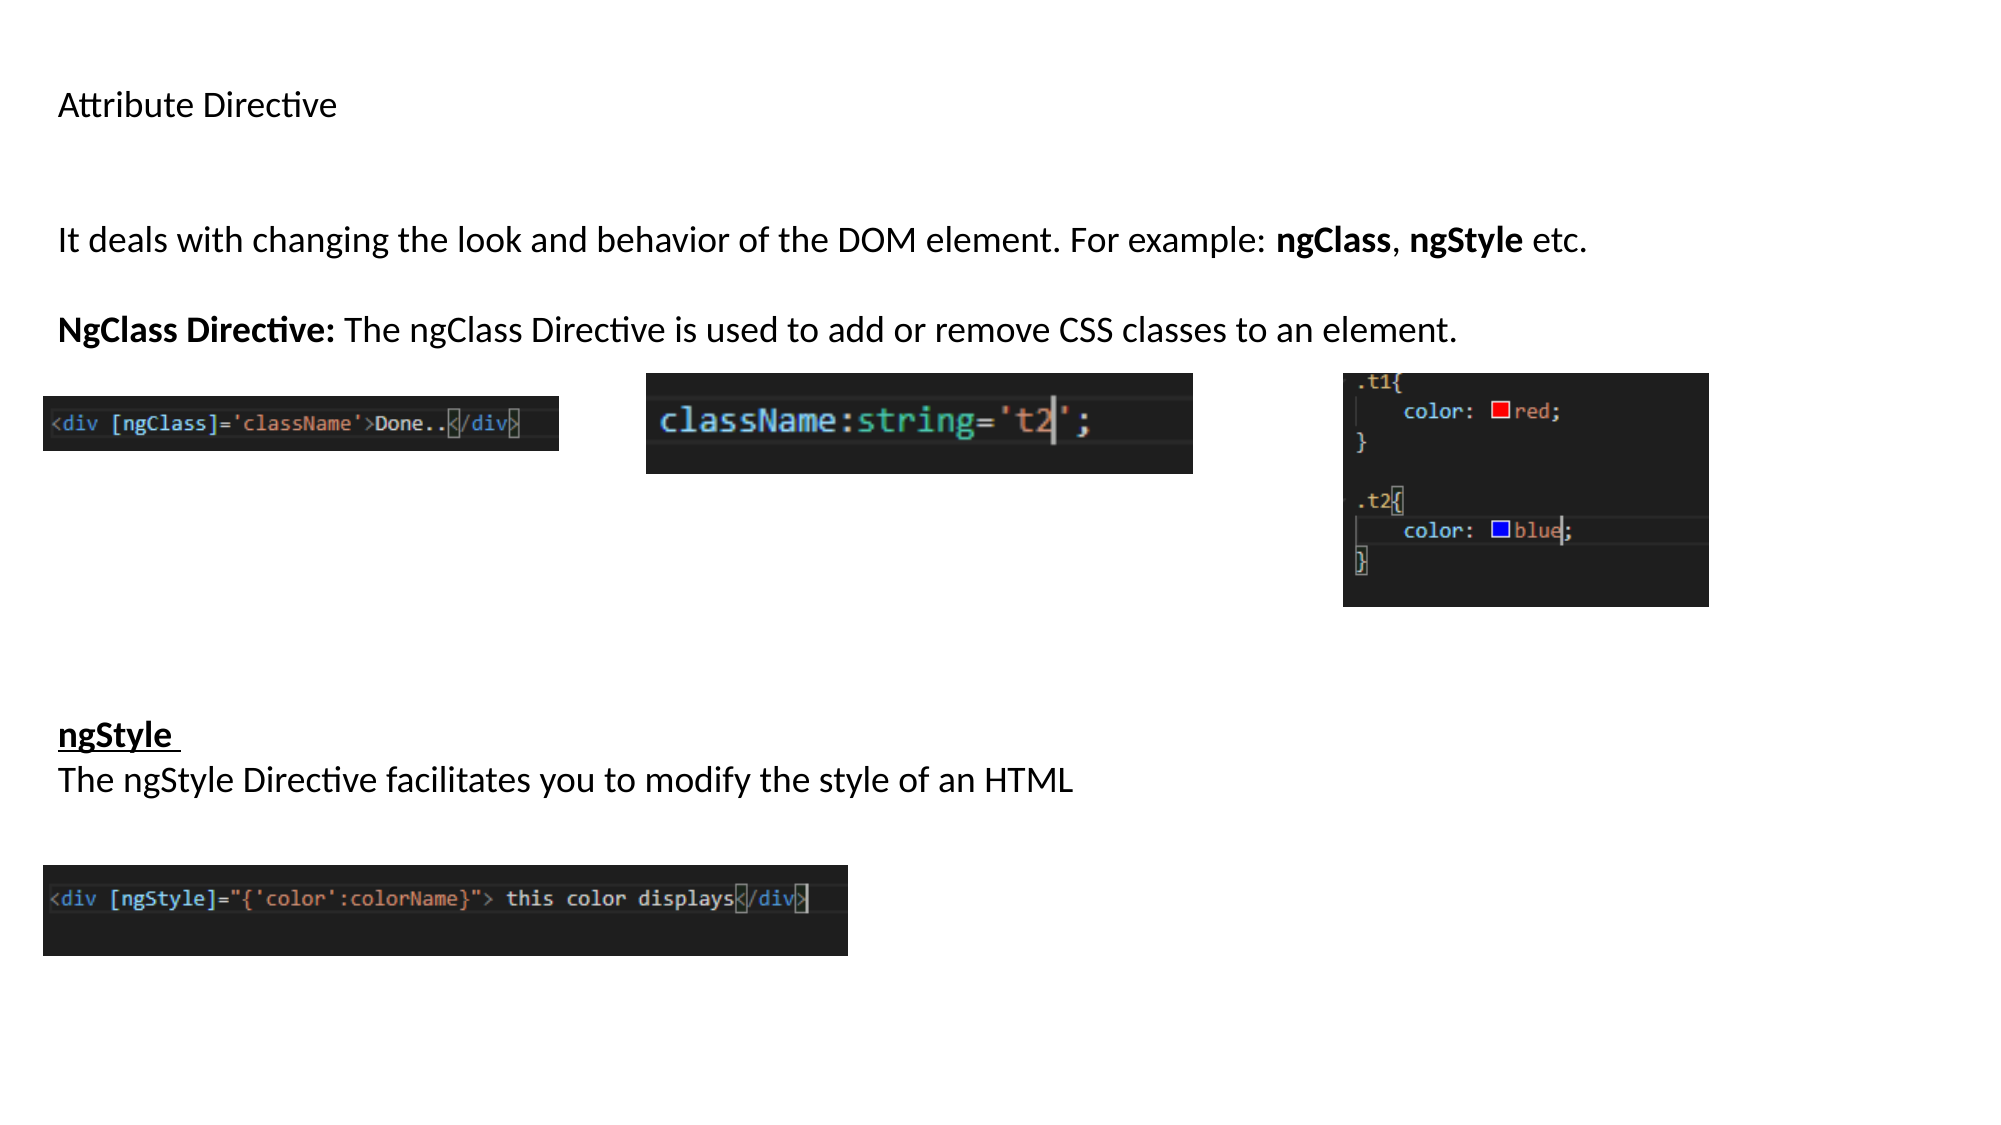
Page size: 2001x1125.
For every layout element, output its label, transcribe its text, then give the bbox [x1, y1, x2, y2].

picture [1342, 373, 1709, 607]
text_box Attribute Directive It deals with changing the look and behavior of the DOM element. For example: ngClass, ngStyle etc. NgClass Directive: The ngClass Directive is used to add or remove CSS classes to an element. ngStyle The ngStyle Directive facilitates you to modify the style of an HTML [43, 72, 1762, 988]
picture [43, 396, 559, 451]
picture [43, 865, 848, 957]
picture [646, 373, 1193, 474]
